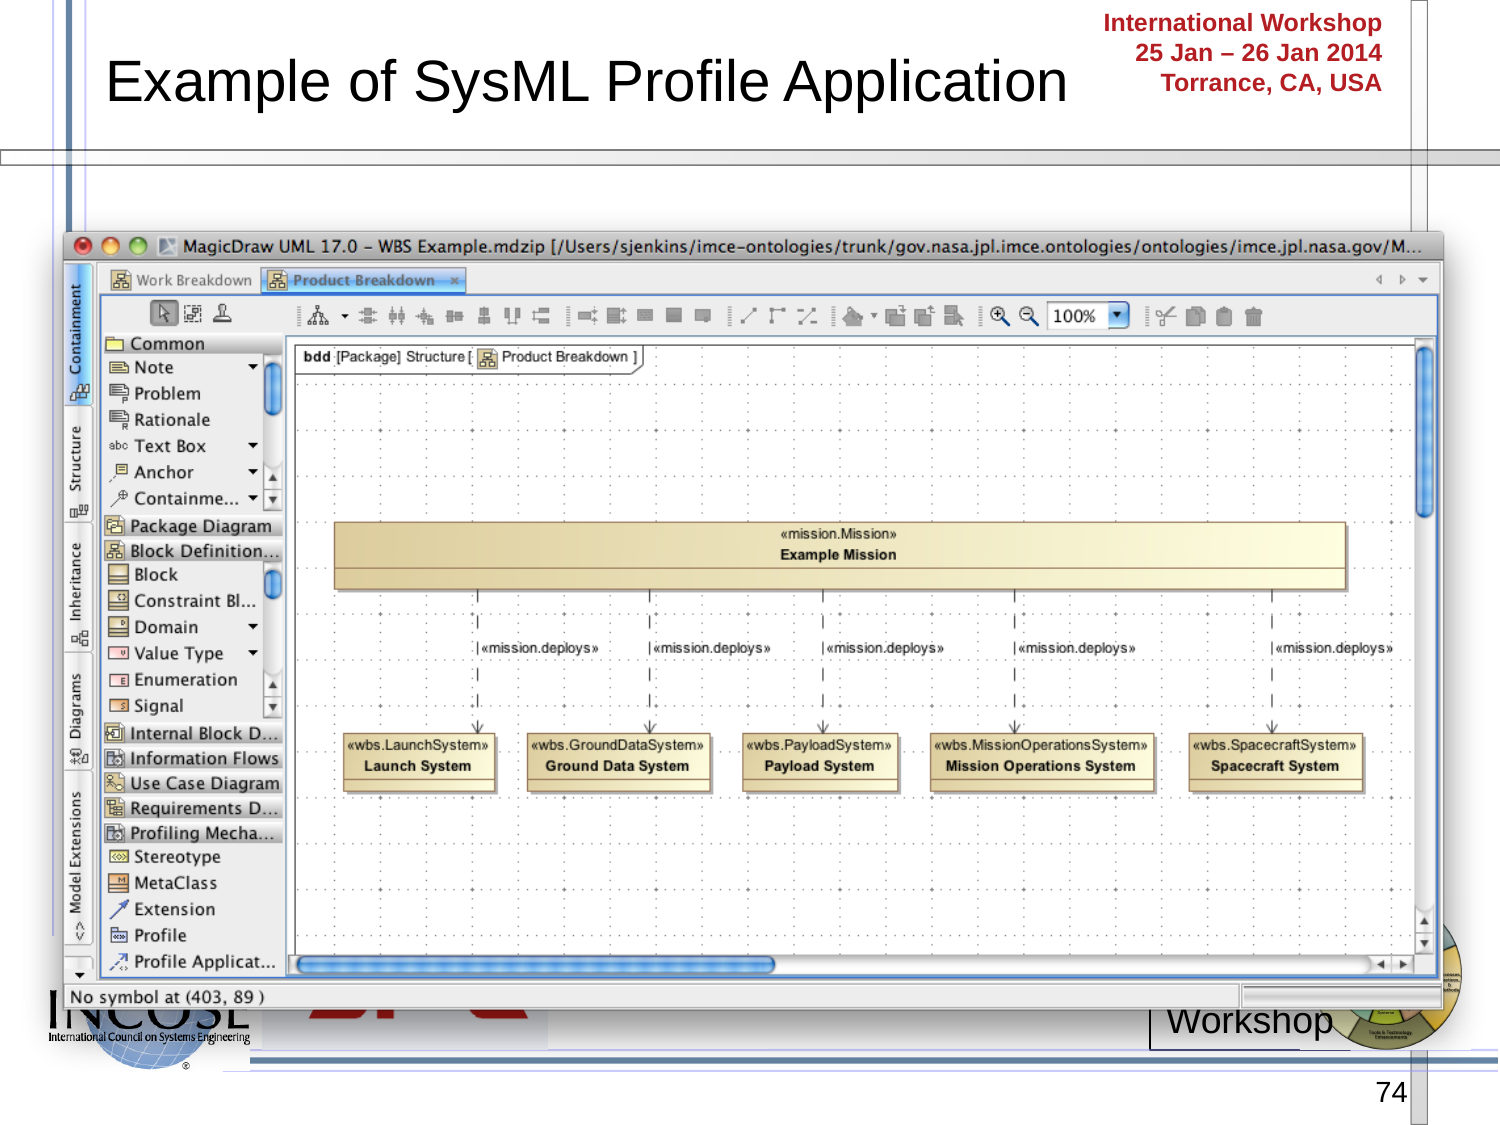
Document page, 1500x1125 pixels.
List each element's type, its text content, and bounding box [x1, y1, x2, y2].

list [10, 198, 1496, 1083]
slide_number 74 [1072, 1090, 1423, 1125]
title Example of SysML Profile Application [75, 0, 1100, 157]
